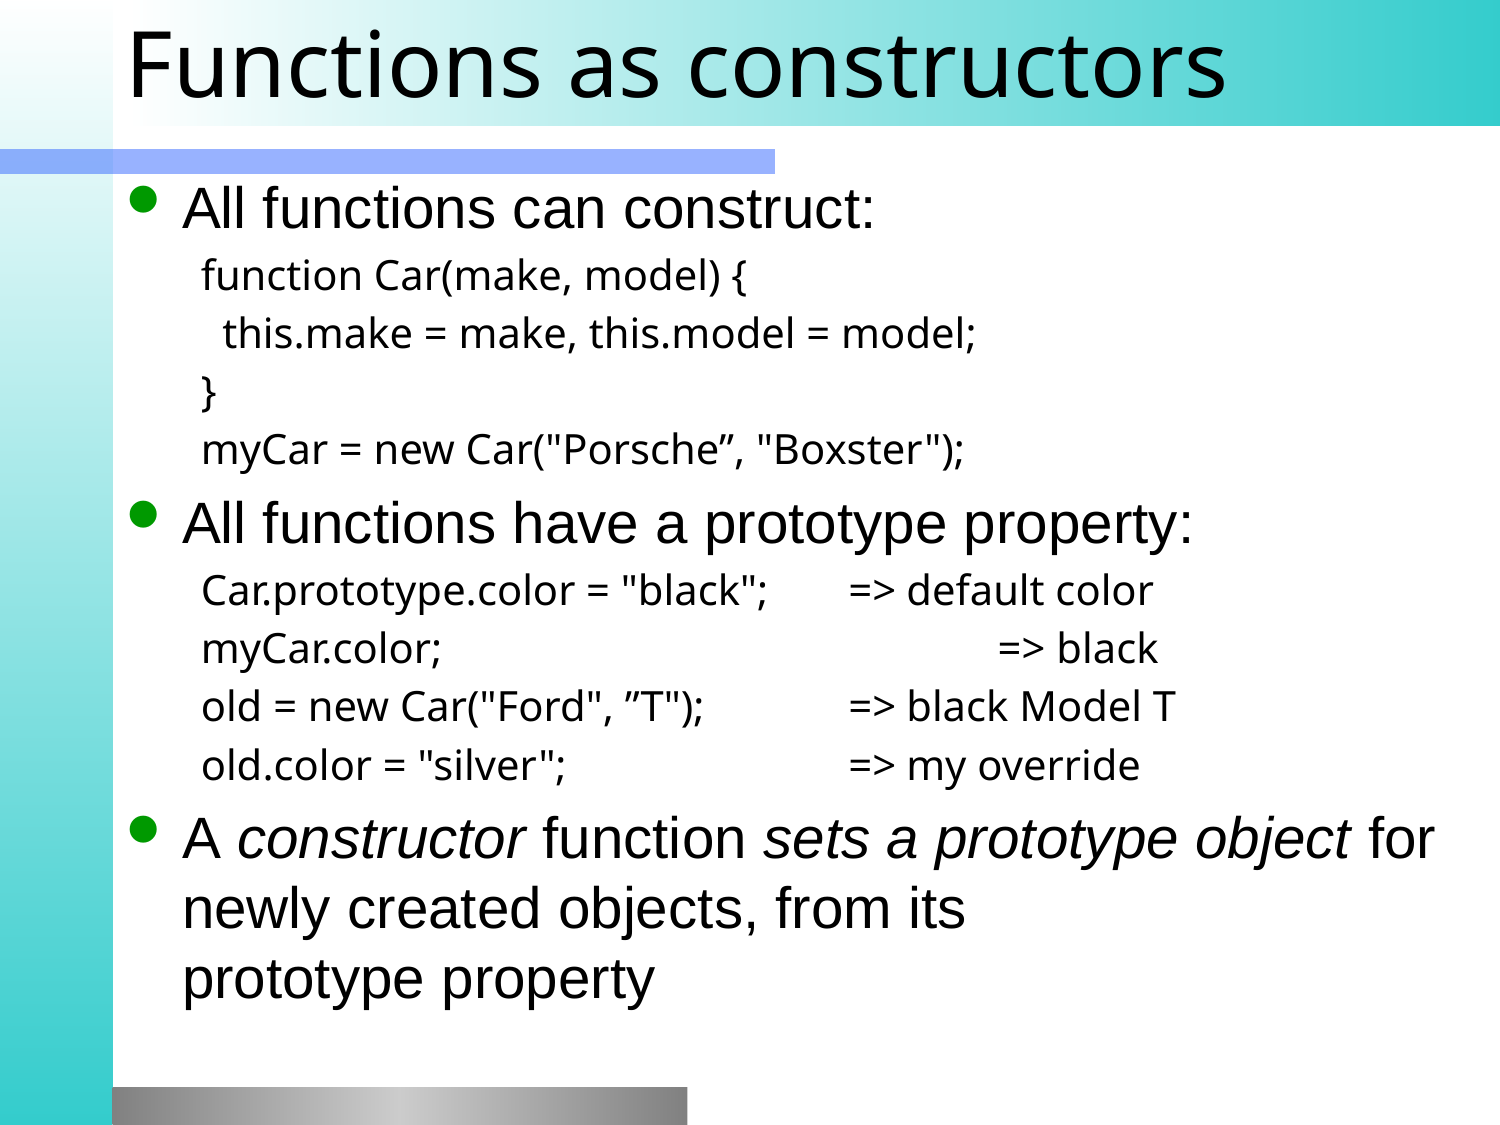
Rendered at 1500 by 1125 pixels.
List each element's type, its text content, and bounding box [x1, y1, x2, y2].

list All functions can construct: function Car(make, model) { this.make = make, this.model = model; } myCar = new Car("Porsche”, "Boxster"); All functions have a prototype property: Car.prototype.color = "black"; => default color myCar.color; => black old = new Car("Ford", ”T"); => black Model T old.color = "silver"; => my override A constructor function sets a prototype object for newly created objects, from its prototype property [110, 162, 1464, 1056]
title Functions as constructors [110, 0, 1424, 126]
